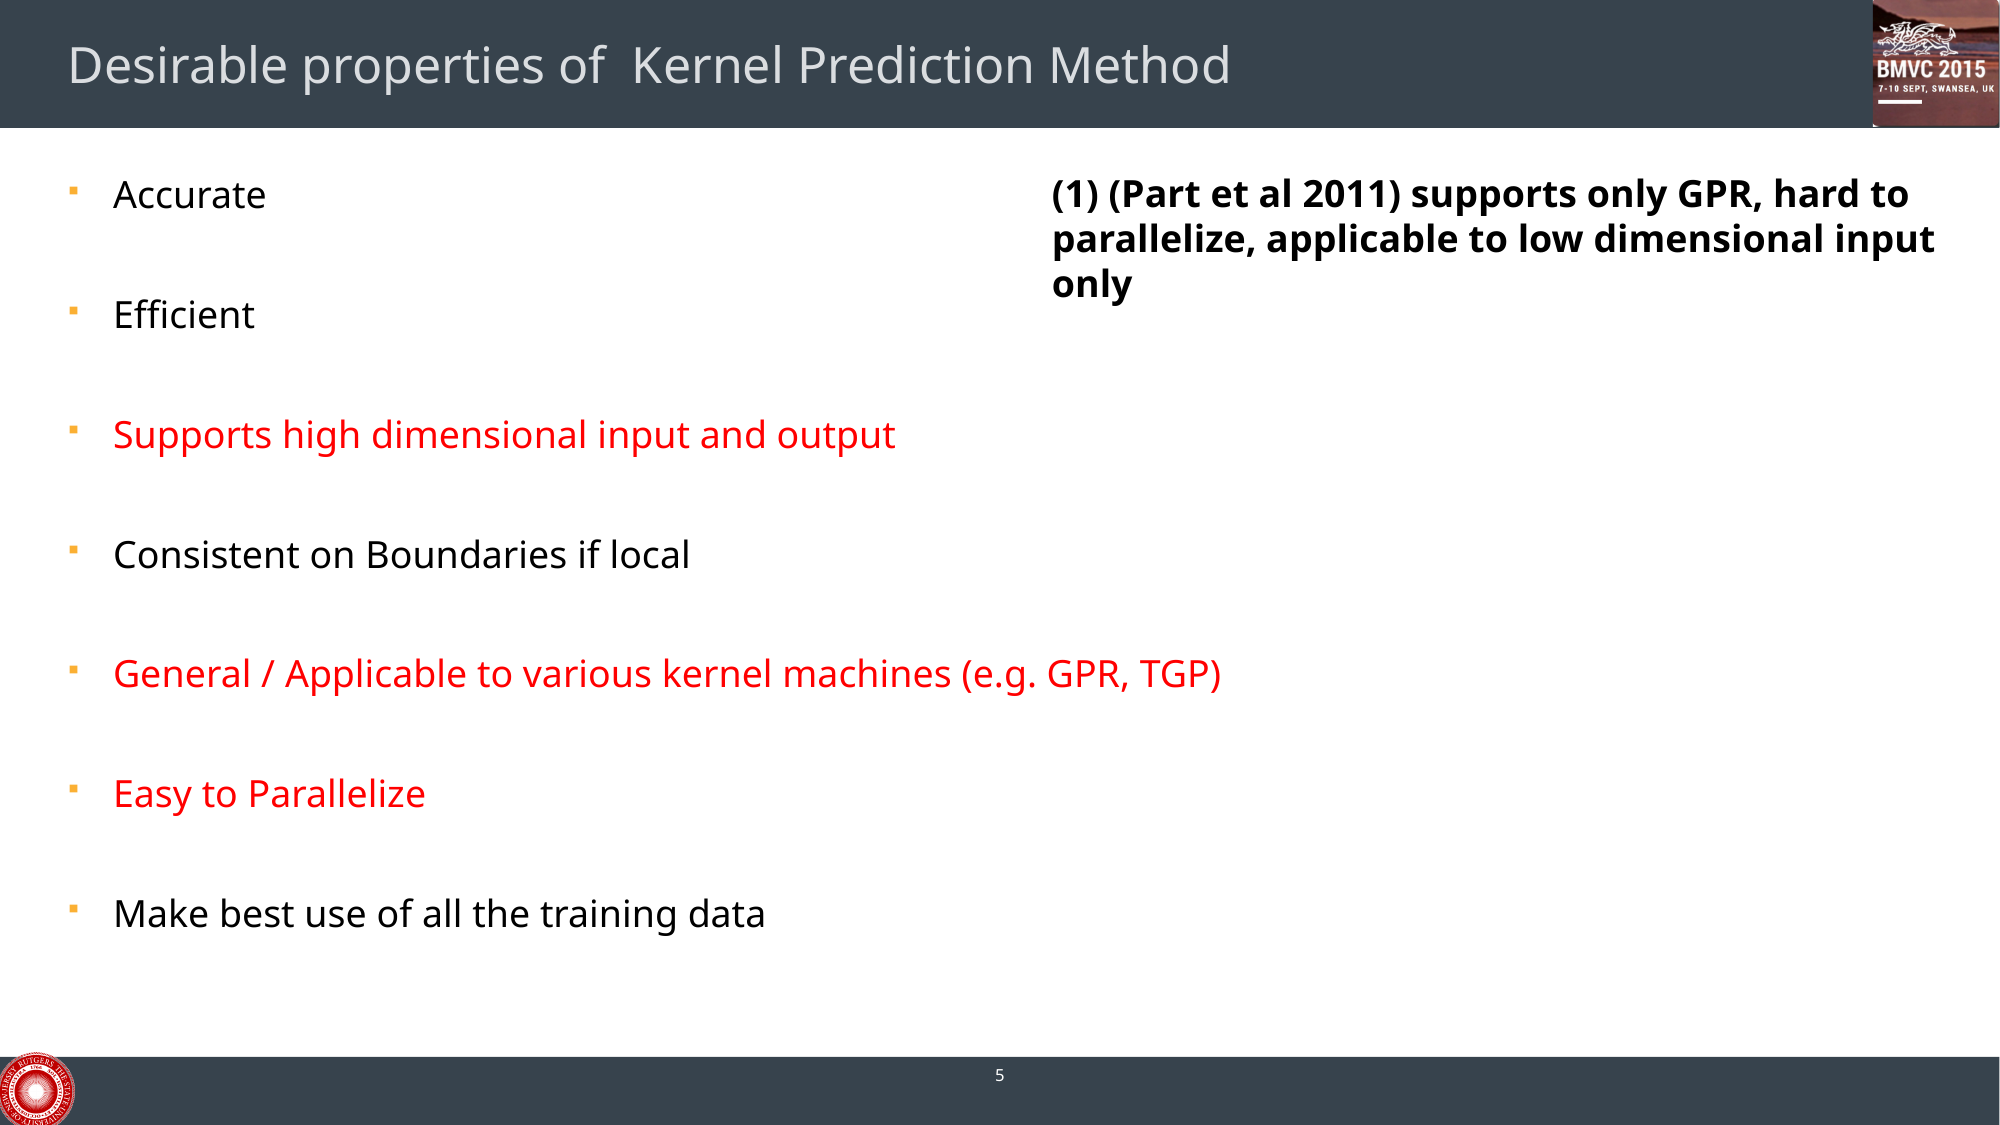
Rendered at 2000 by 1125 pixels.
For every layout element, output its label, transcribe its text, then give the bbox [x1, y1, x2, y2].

picture [1872, 0, 2000, 127]
title Desirable properties of Kernel Prediction Method [49, 30, 1950, 98]
list Accurate Efficient Supports high dimensional input and output Consistent on Boundaries if local General / Applicable to various kernel machines (e.g. GPR, TGP) Easy to Parallelize Make best use of all the training data [49, 162, 1950, 1013]
picture [0, 1052, 75, 1125]
text_box (1) (Part et al 2011) supports only GPR, hard to parallelize, applicable to low dimensional input only [1037, 162, 2000, 312]
slide_number 5 [916, 1062, 1083, 1091]
